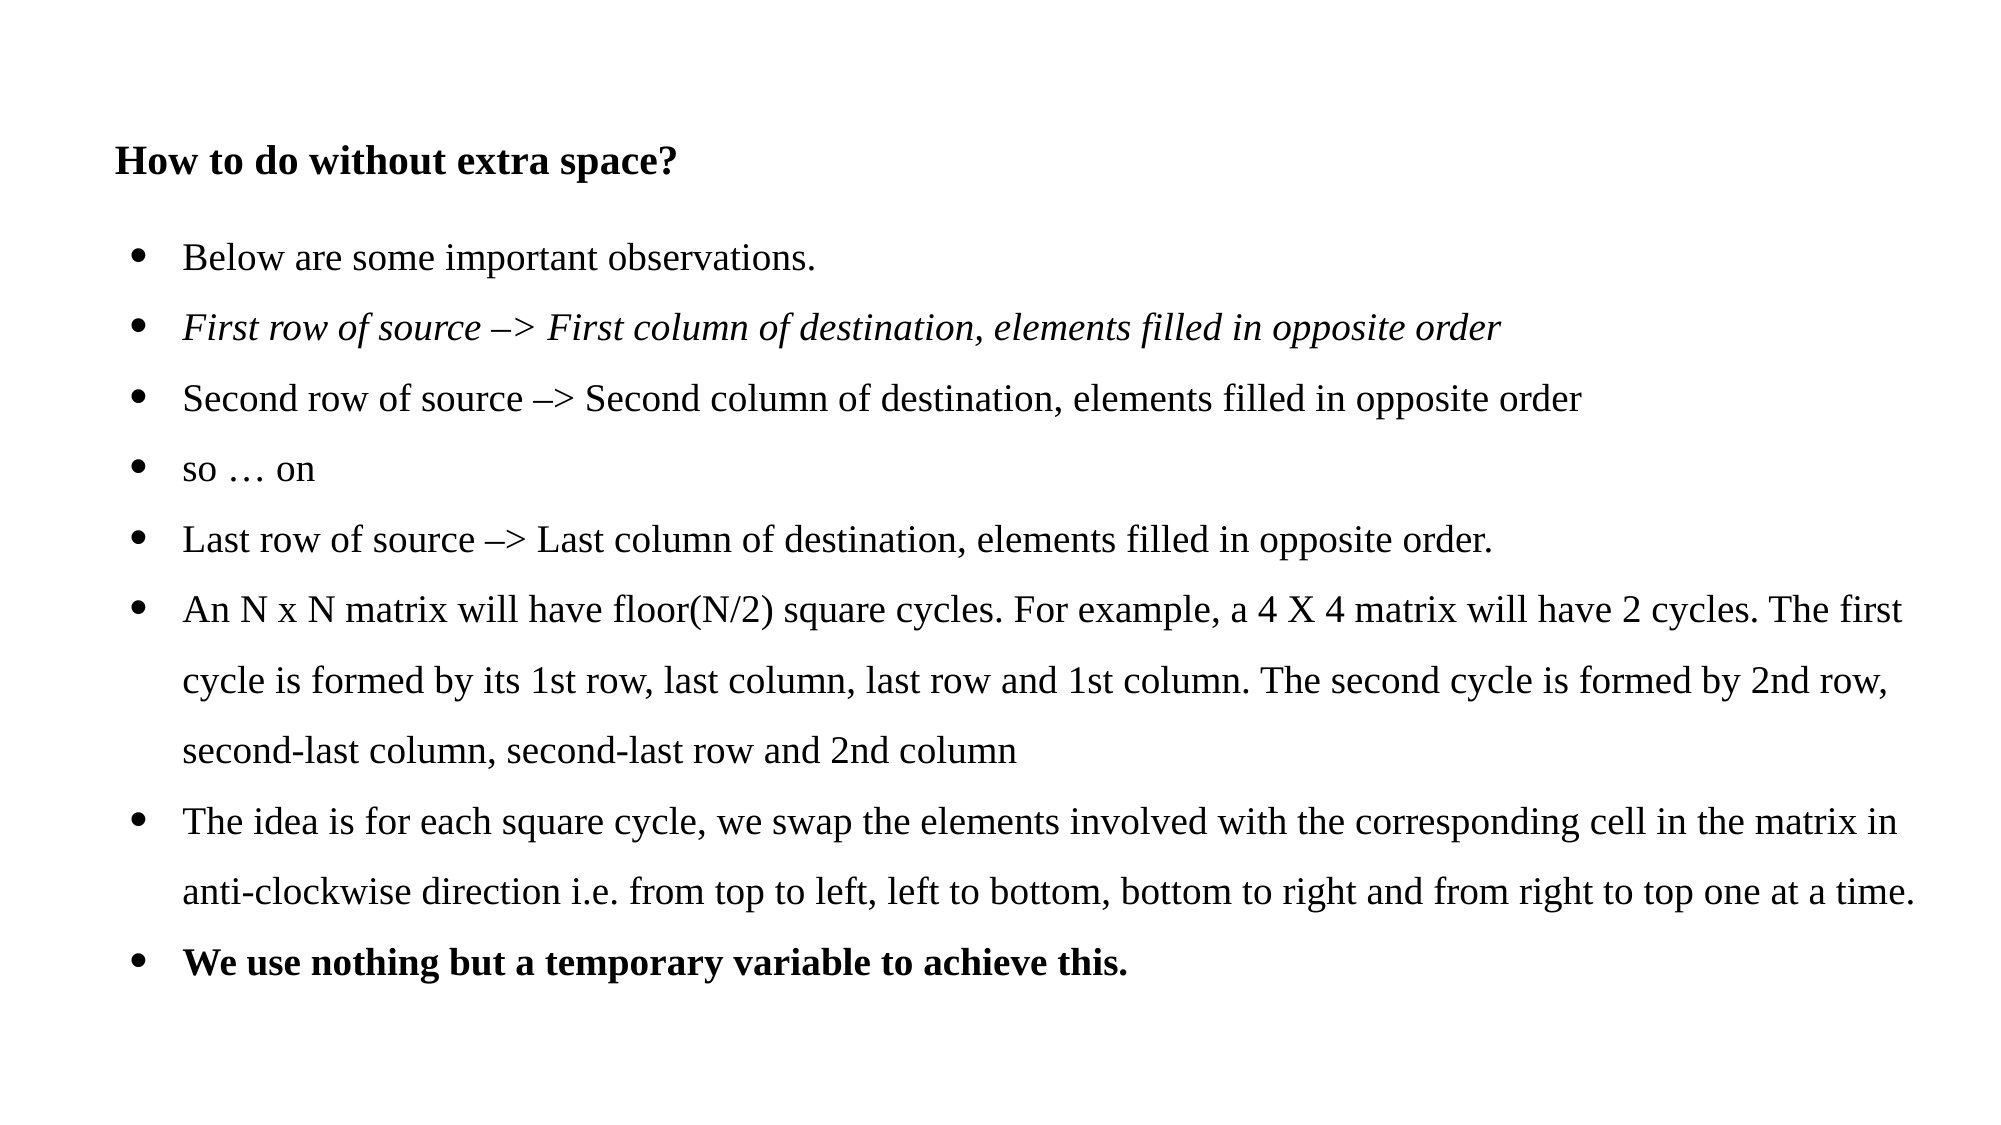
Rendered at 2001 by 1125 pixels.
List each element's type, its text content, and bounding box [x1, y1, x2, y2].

title How to do without extra space? [99, 125, 1900, 275]
list Below are some important observations. First row of source –> First column of destination, elements filled in opposite order Second row of source –> Second column of destination, elements filled in opposite order so … on Last row of source –> Last column of destination, elements filled in opposite order. An N x N matrix will have floor(N/2) square cycles. For example, a 4 X 4 matrix will have 2 cycles. The first cycle is formed by its 1st row, last column, last row and 1st column. The second cycle is formed by 2nd row, second-last column, second-last row and 2nd column The idea is for each square cycle, we swap the elements involved with the corresponding cell in the matrix in anti-clockwise direction i.e. from top to left, left to bottom, bottom to right and from right to top one at a time. We use nothing but a temporary variable to achieve this. [114, 200, 1950, 1059]
